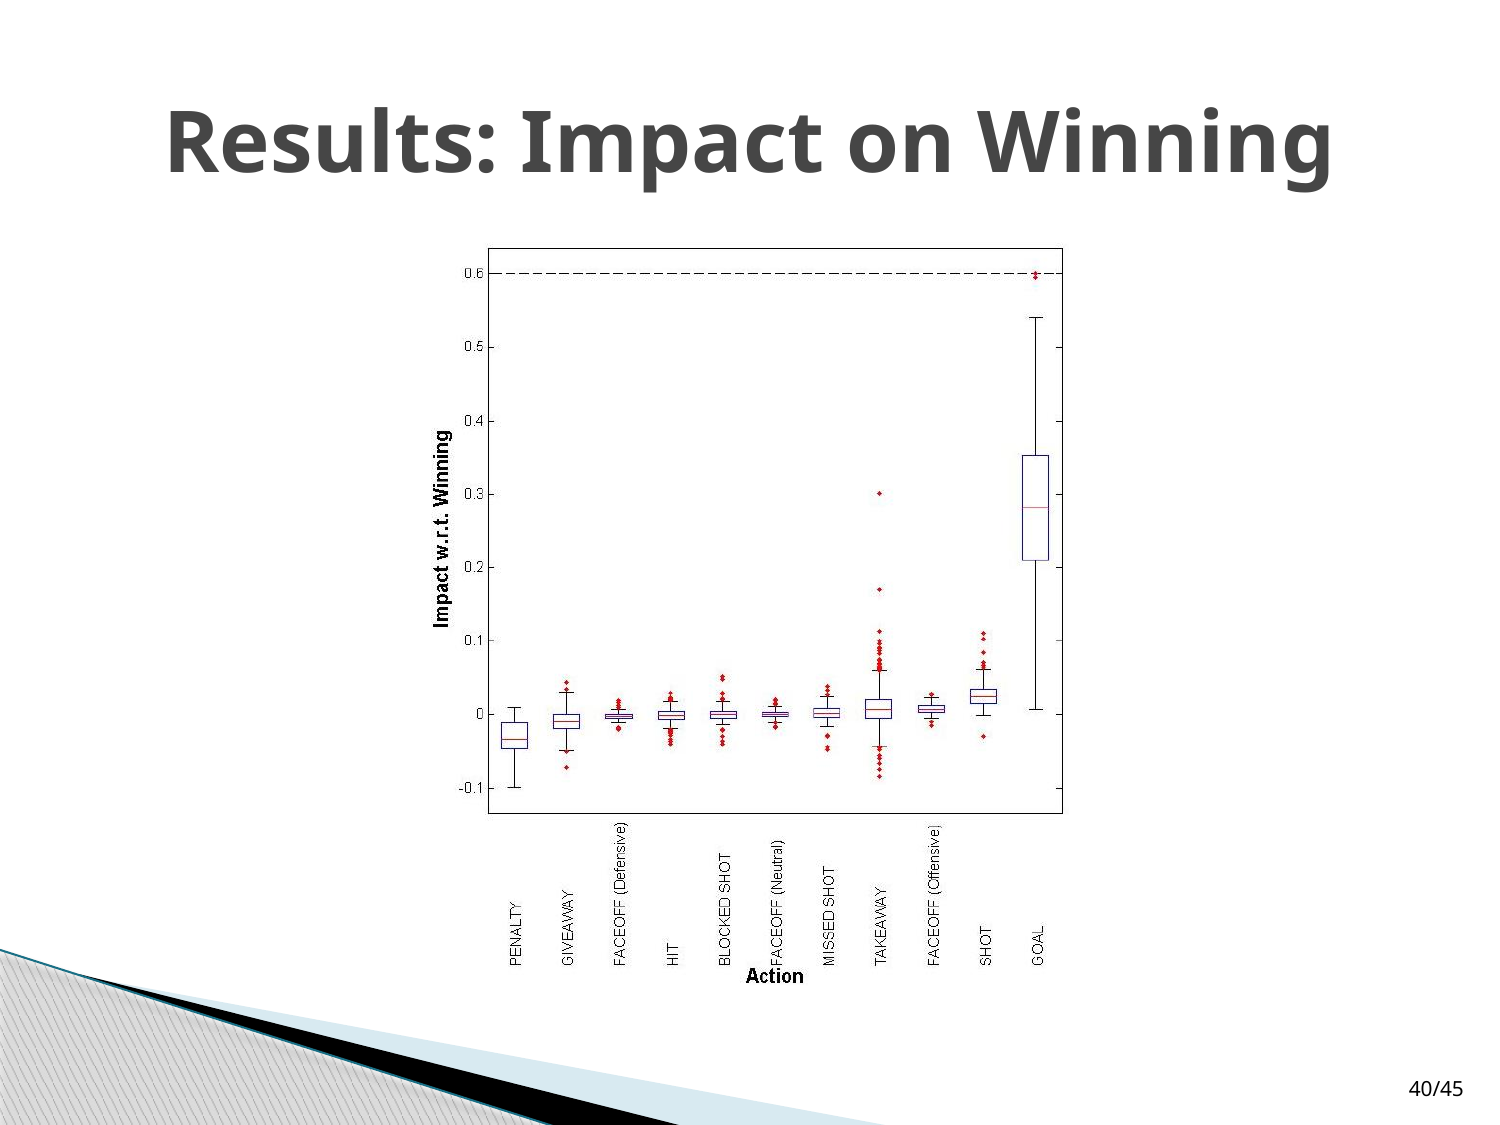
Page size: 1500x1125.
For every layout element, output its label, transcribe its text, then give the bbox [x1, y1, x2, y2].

title Results: Impact on Winning [75, 45, 1425, 233]
slide_number 40/45 [1376, 1051, 1479, 1112]
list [430, 242, 1069, 986]
